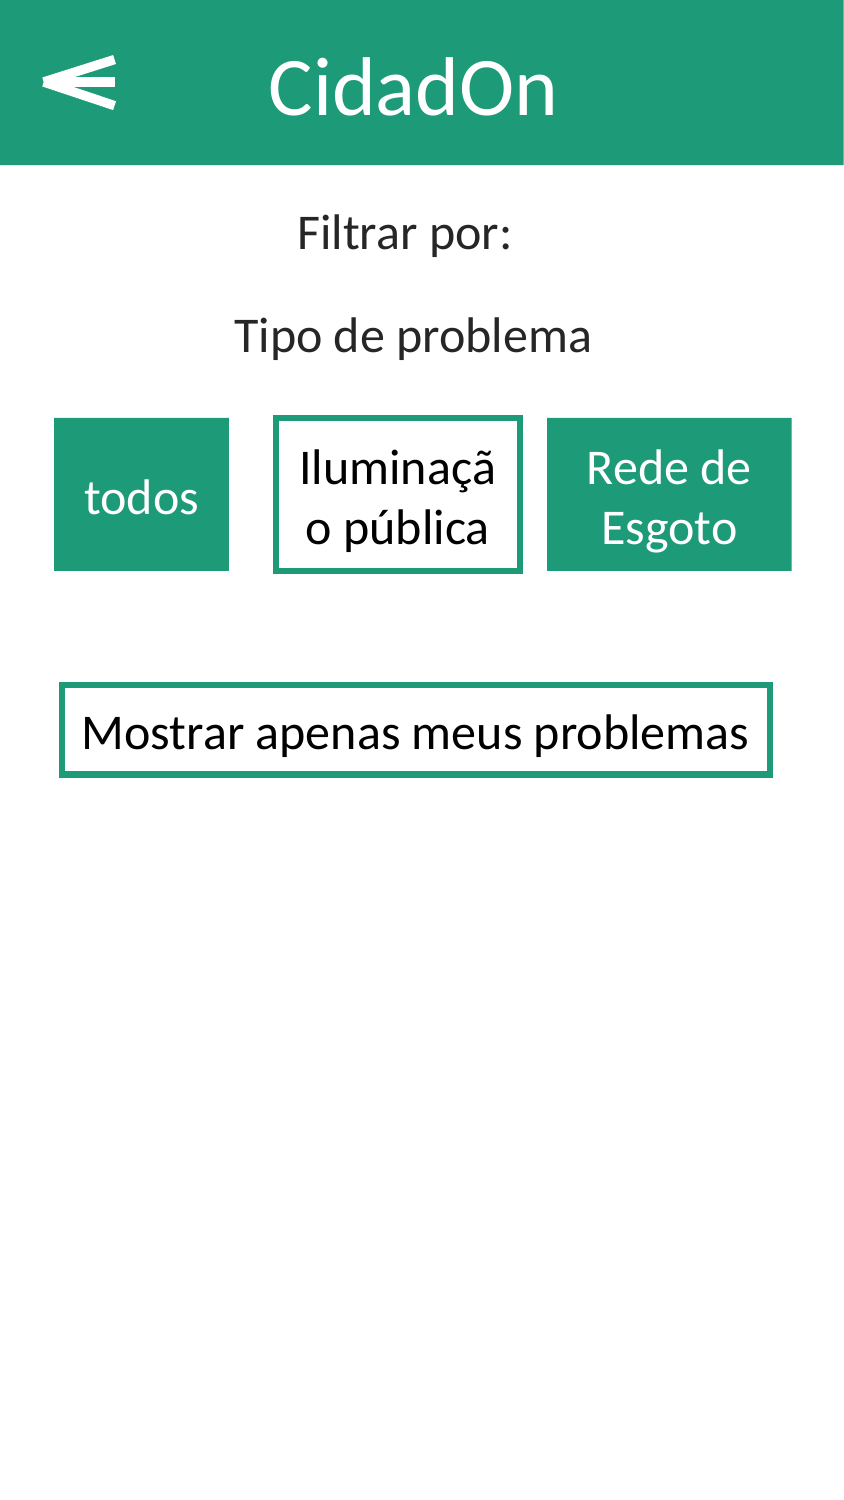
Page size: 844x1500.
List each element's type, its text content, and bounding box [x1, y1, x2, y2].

text_box todos [53, 417, 230, 572]
text_box Rede de Esgoto [546, 417, 793, 572]
text_box [0, 166, 844, 1500]
text_box [0, 0, 844, 166]
text_box CidadOn [253, 24, 590, 140]
text_box Iluminação pública [275, 417, 521, 572]
text_box Tipo de problema [219, 294, 612, 370]
text_box Mostrar apenas meus problemas [61, 684, 771, 775]
text_box Filtrar por: [282, 192, 545, 267]
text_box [43, 59, 115, 106]
